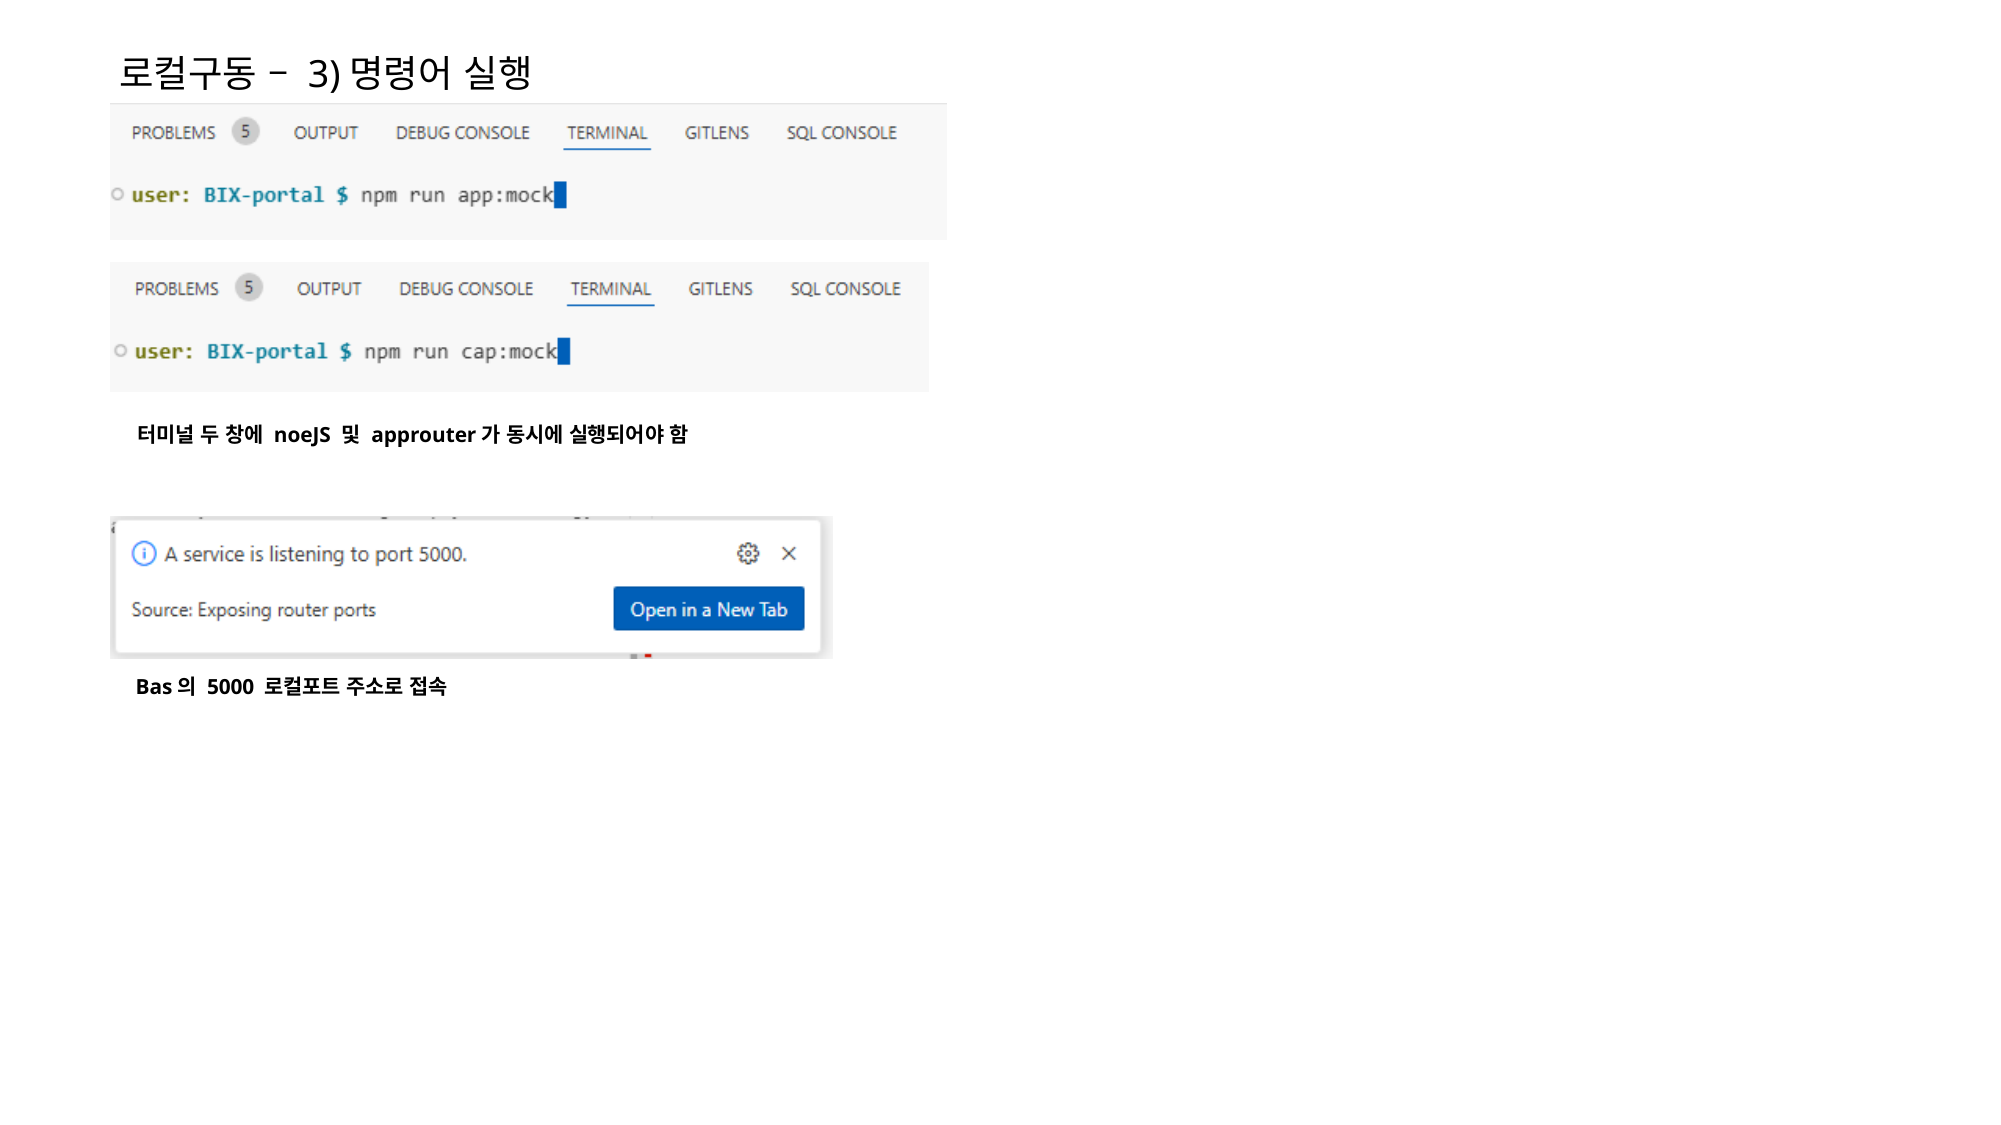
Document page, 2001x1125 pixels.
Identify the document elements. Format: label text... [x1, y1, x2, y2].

picture [110, 102, 948, 240]
picture [110, 262, 929, 392]
text_box 로컬구동 – 3)명령어 실행 [104, 42, 548, 103]
text_box Bas의 5000 로컬포트 주소로 접속 [120, 666, 462, 707]
picture [110, 515, 834, 659]
text_box 터미널 두 창에 noeJS 및 approuter가 동시에 실행되어야 함 [123, 414, 704, 455]
